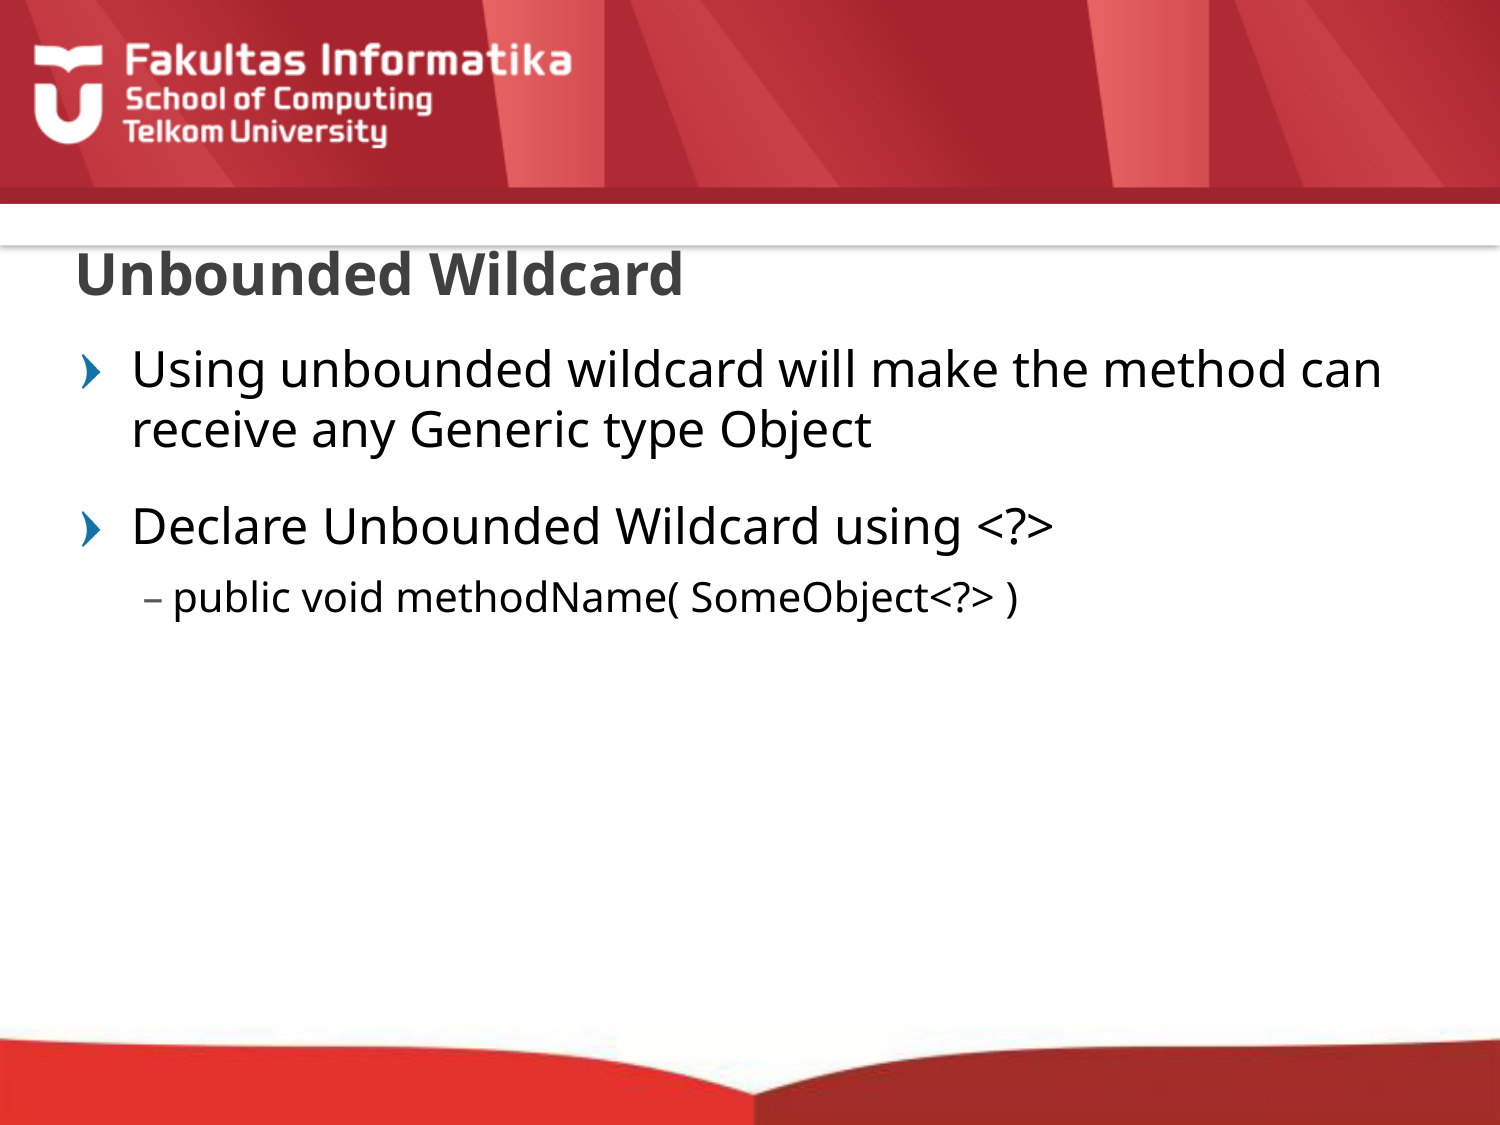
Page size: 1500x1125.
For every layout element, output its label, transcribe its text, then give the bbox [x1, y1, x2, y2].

picture [0, 1024, 1500, 1125]
title Unbounded Wildcard [59, 219, 1426, 325]
list Using unbounded wildcard will make the method can receive any Generic type Object Declare Unbounded Wildcard using <?> public void methodName( SomeObject<?> ) [60, 329, 1426, 990]
picture [0, 0, 1500, 203]
picture [75, 343, 104, 391]
picture [75, 500, 104, 549]
